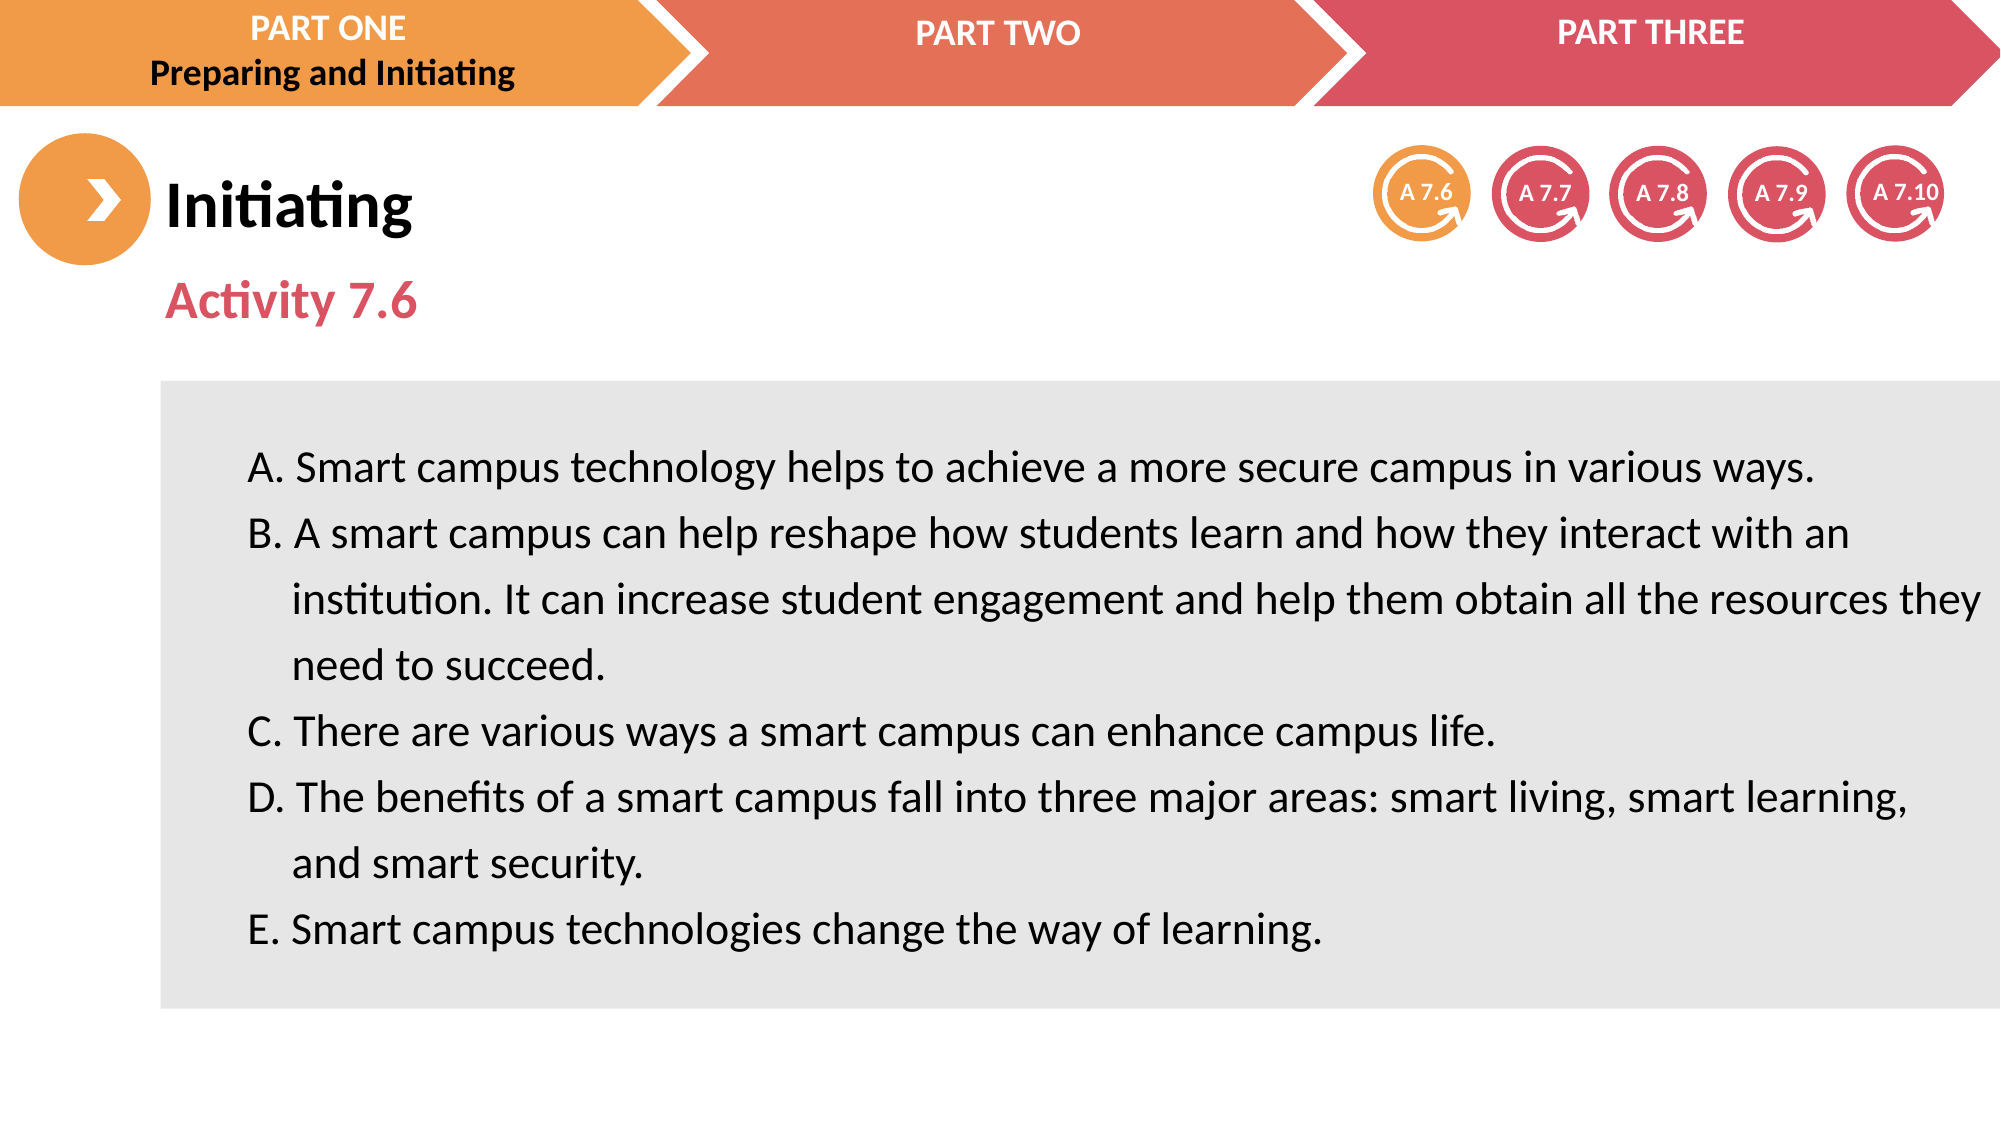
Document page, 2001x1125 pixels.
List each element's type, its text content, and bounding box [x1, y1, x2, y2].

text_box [1727, 146, 1860, 243]
text_box Activity 7.6 [150, 257, 1938, 338]
text_box [160, 380, 2000, 1010]
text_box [1846, 145, 1978, 242]
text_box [1609, 145, 1741, 242]
text_box A. Smart campus technology helps to achieve a more secure campus in various ways. B. A smart campus can help reshape how students learn and how they interact with an institution. It can increase student engagement and help them obtain all the resources they need to succeed. C. There are various ways a smart campus can enhance campus life. D. The benefits of a smart campus fall into three major areas: smart living, smart learning, and smart security. E. Smart campus technologies change the way of learning. [232, 418, 2000, 961]
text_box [1372, 145, 1491, 242]
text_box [1491, 145, 1609, 242]
